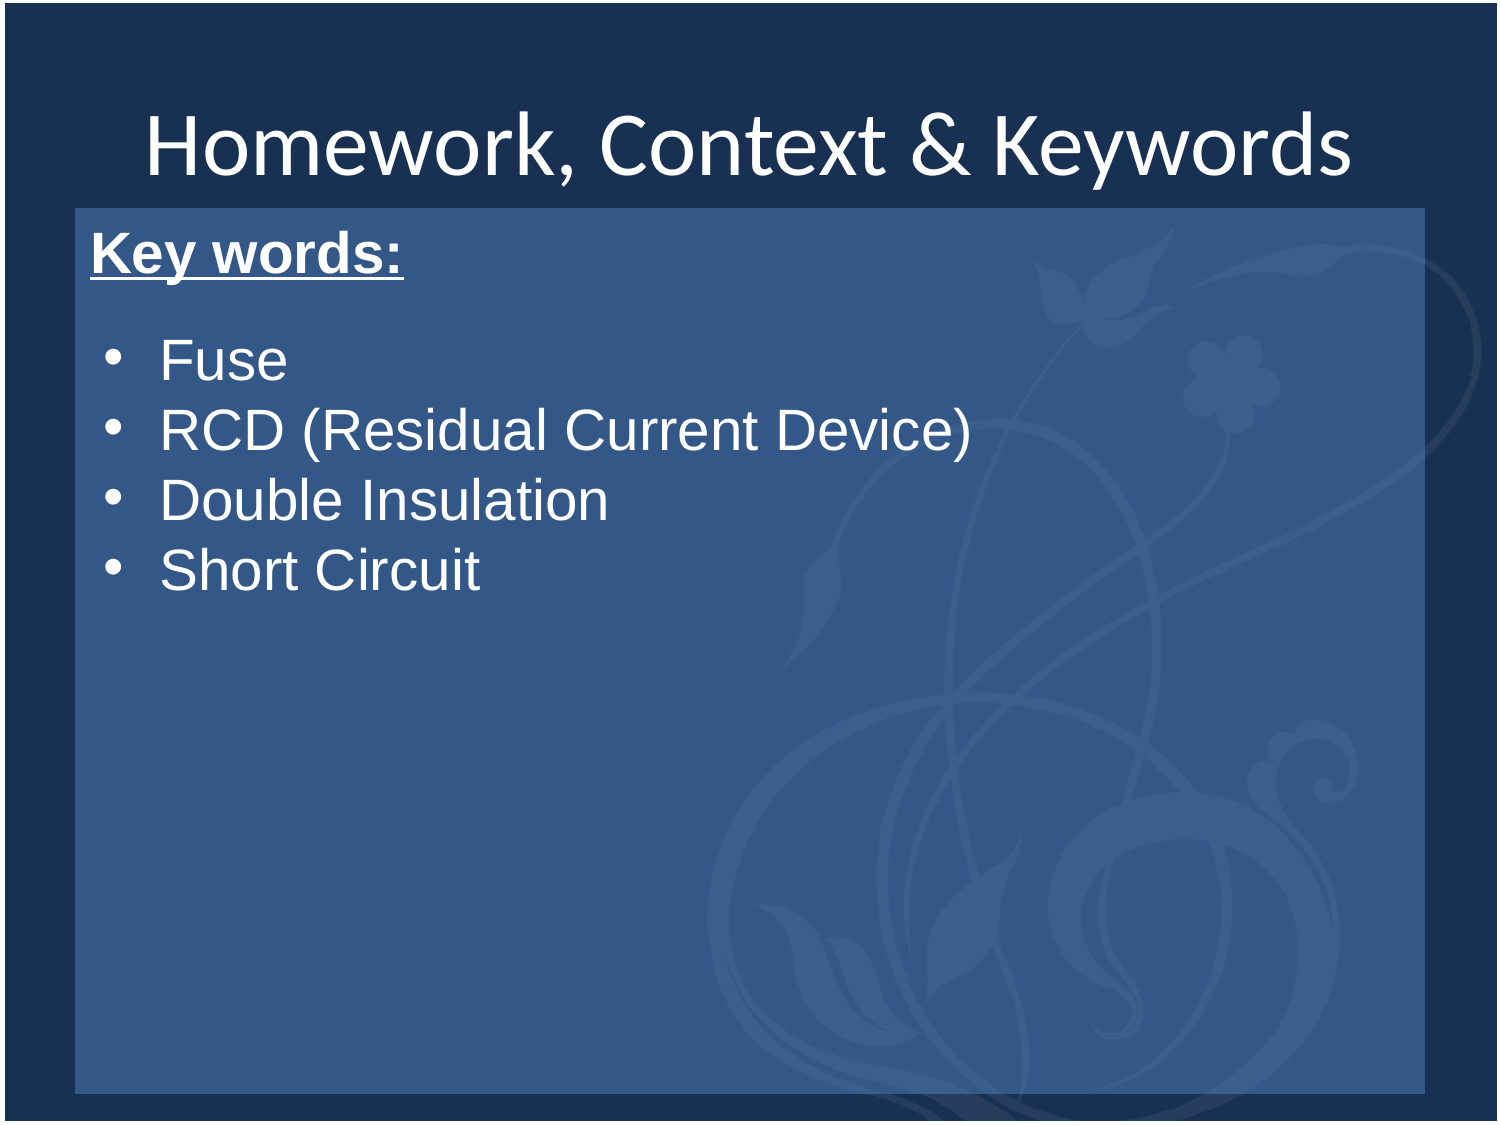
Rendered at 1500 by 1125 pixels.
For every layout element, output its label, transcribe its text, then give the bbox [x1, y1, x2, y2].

picture [0, 0, 1500, 1125]
text_box Fuse RCD (Residual Current Device) Double Insulation Short Circuit [88, 314, 1436, 820]
list Key words: [74, 207, 1426, 1095]
title Homework, Context & Keywords [74, 44, 1426, 207]
